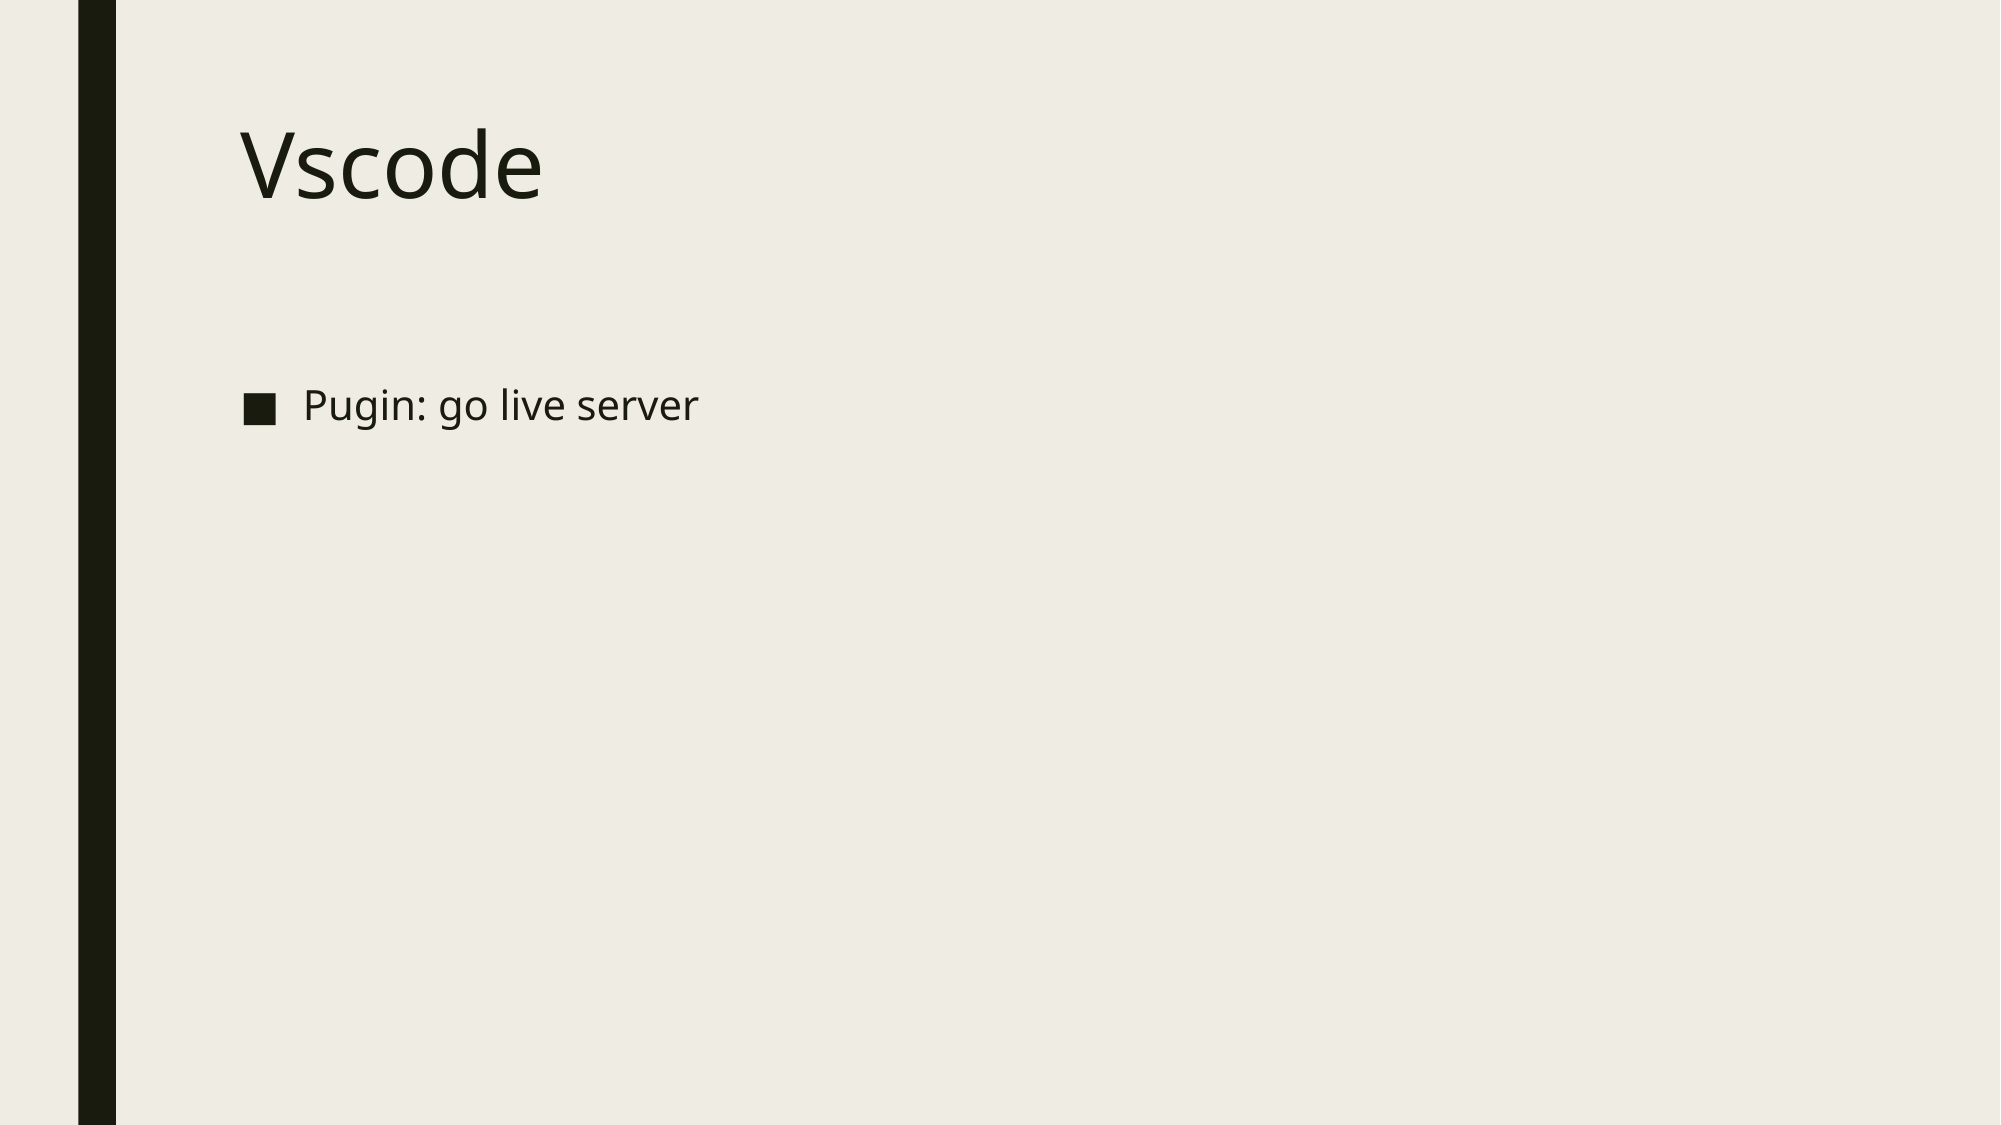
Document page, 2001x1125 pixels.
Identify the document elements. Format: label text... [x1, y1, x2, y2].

title Vscode [225, 112, 1800, 357]
list Pugin: go live server [225, 375, 1800, 963]
